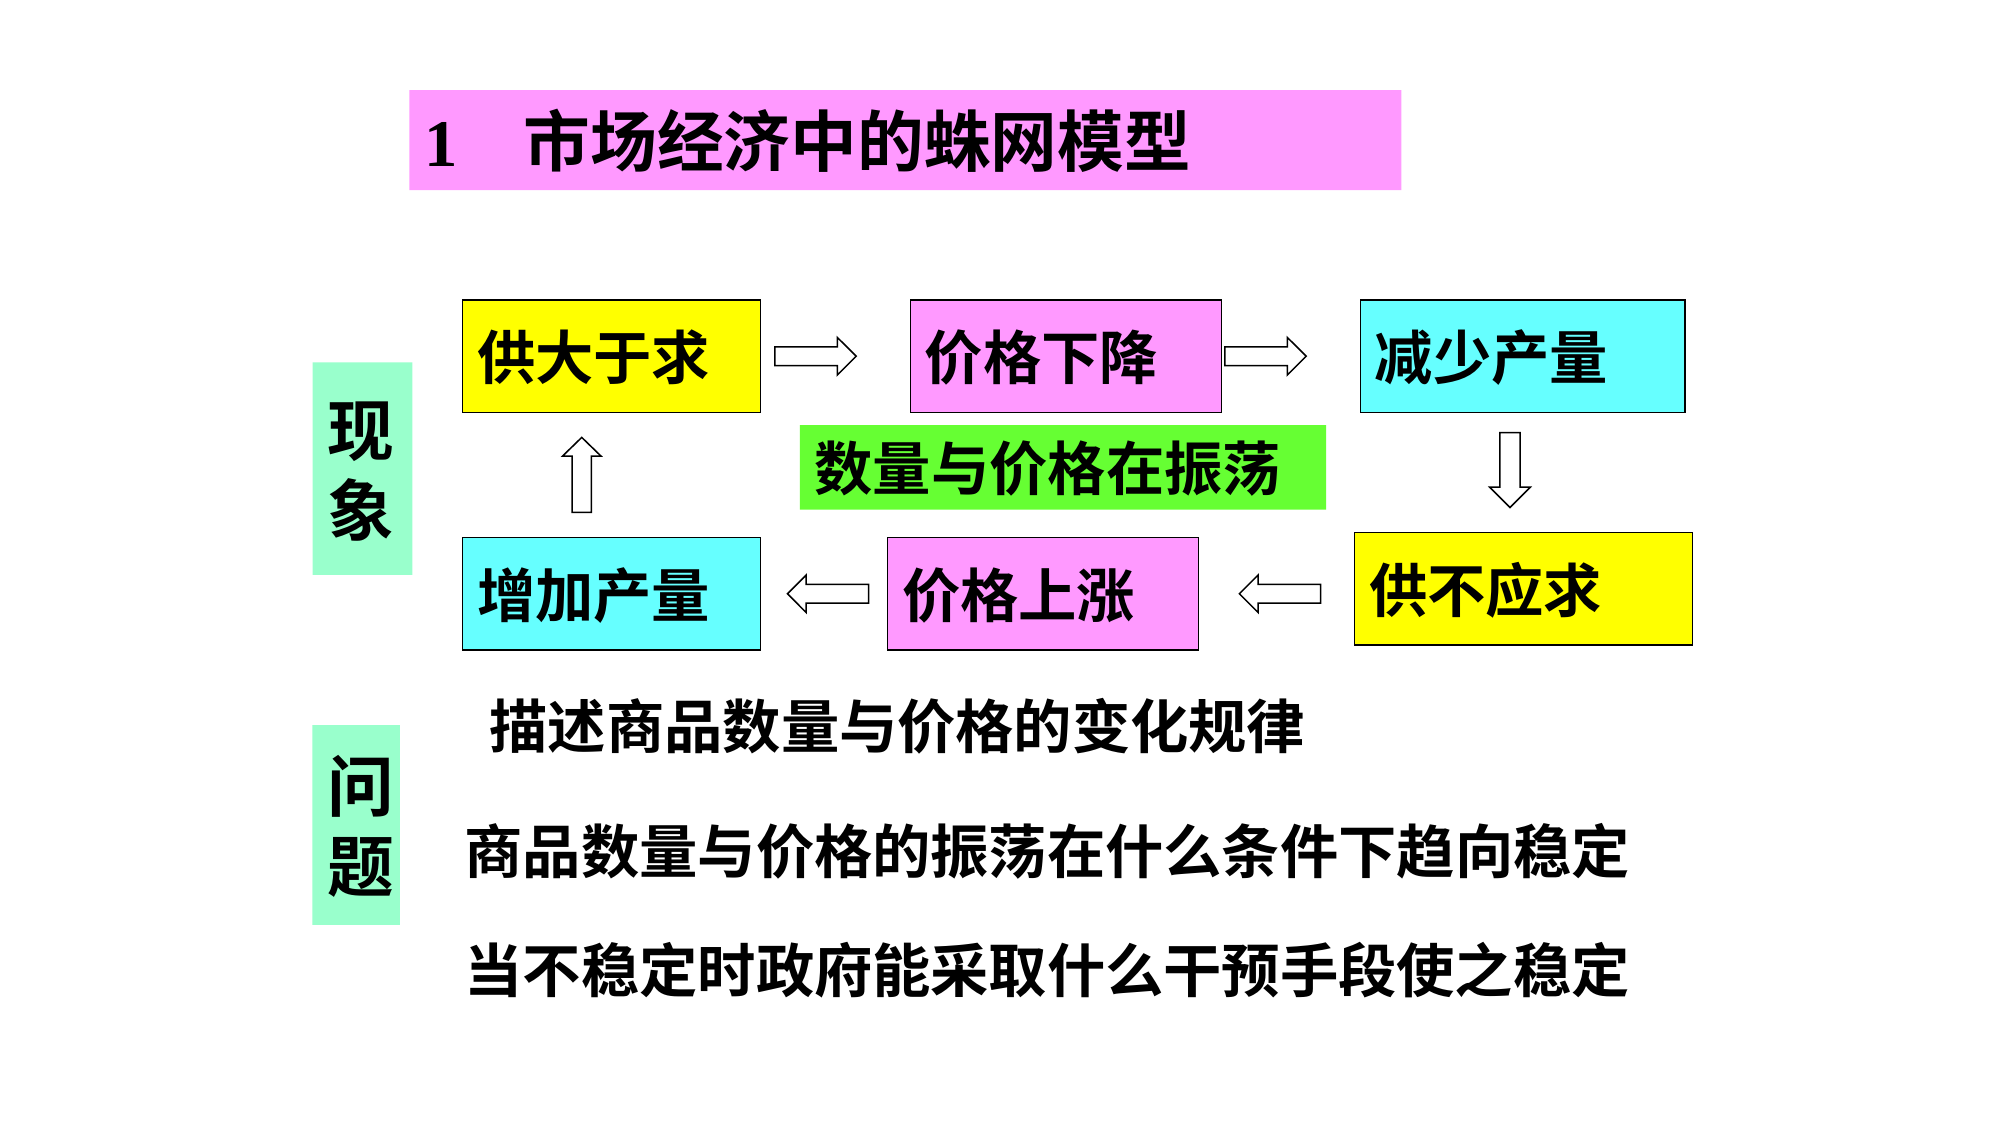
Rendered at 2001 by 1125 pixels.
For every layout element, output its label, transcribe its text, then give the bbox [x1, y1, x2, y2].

text_box 商品数量与价格的振荡在什么条件下趋向稳定 [450, 800, 1684, 900]
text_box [462, 537, 869, 650]
text_box 问 题 [312, 725, 400, 925]
text_box 1 市场经济中的蛛网模型 [409, 90, 1402, 191]
text_box 现 象 [312, 362, 413, 575]
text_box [887, 537, 1321, 650]
text_box [562, 437, 602, 513]
text_box 供大于求 [462, 299, 761, 413]
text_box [774, 299, 1222, 413]
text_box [1354, 432, 1693, 645]
text_box 数量与价格在振荡 [799, 425, 1327, 510]
text_box 当不稳定时政府能采取什么干预手段使之稳定 [450, 924, 1684, 1013]
text_box 描述商品数量与价格的变化规律 [474, 675, 1411, 775]
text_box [1224, 299, 1686, 413]
